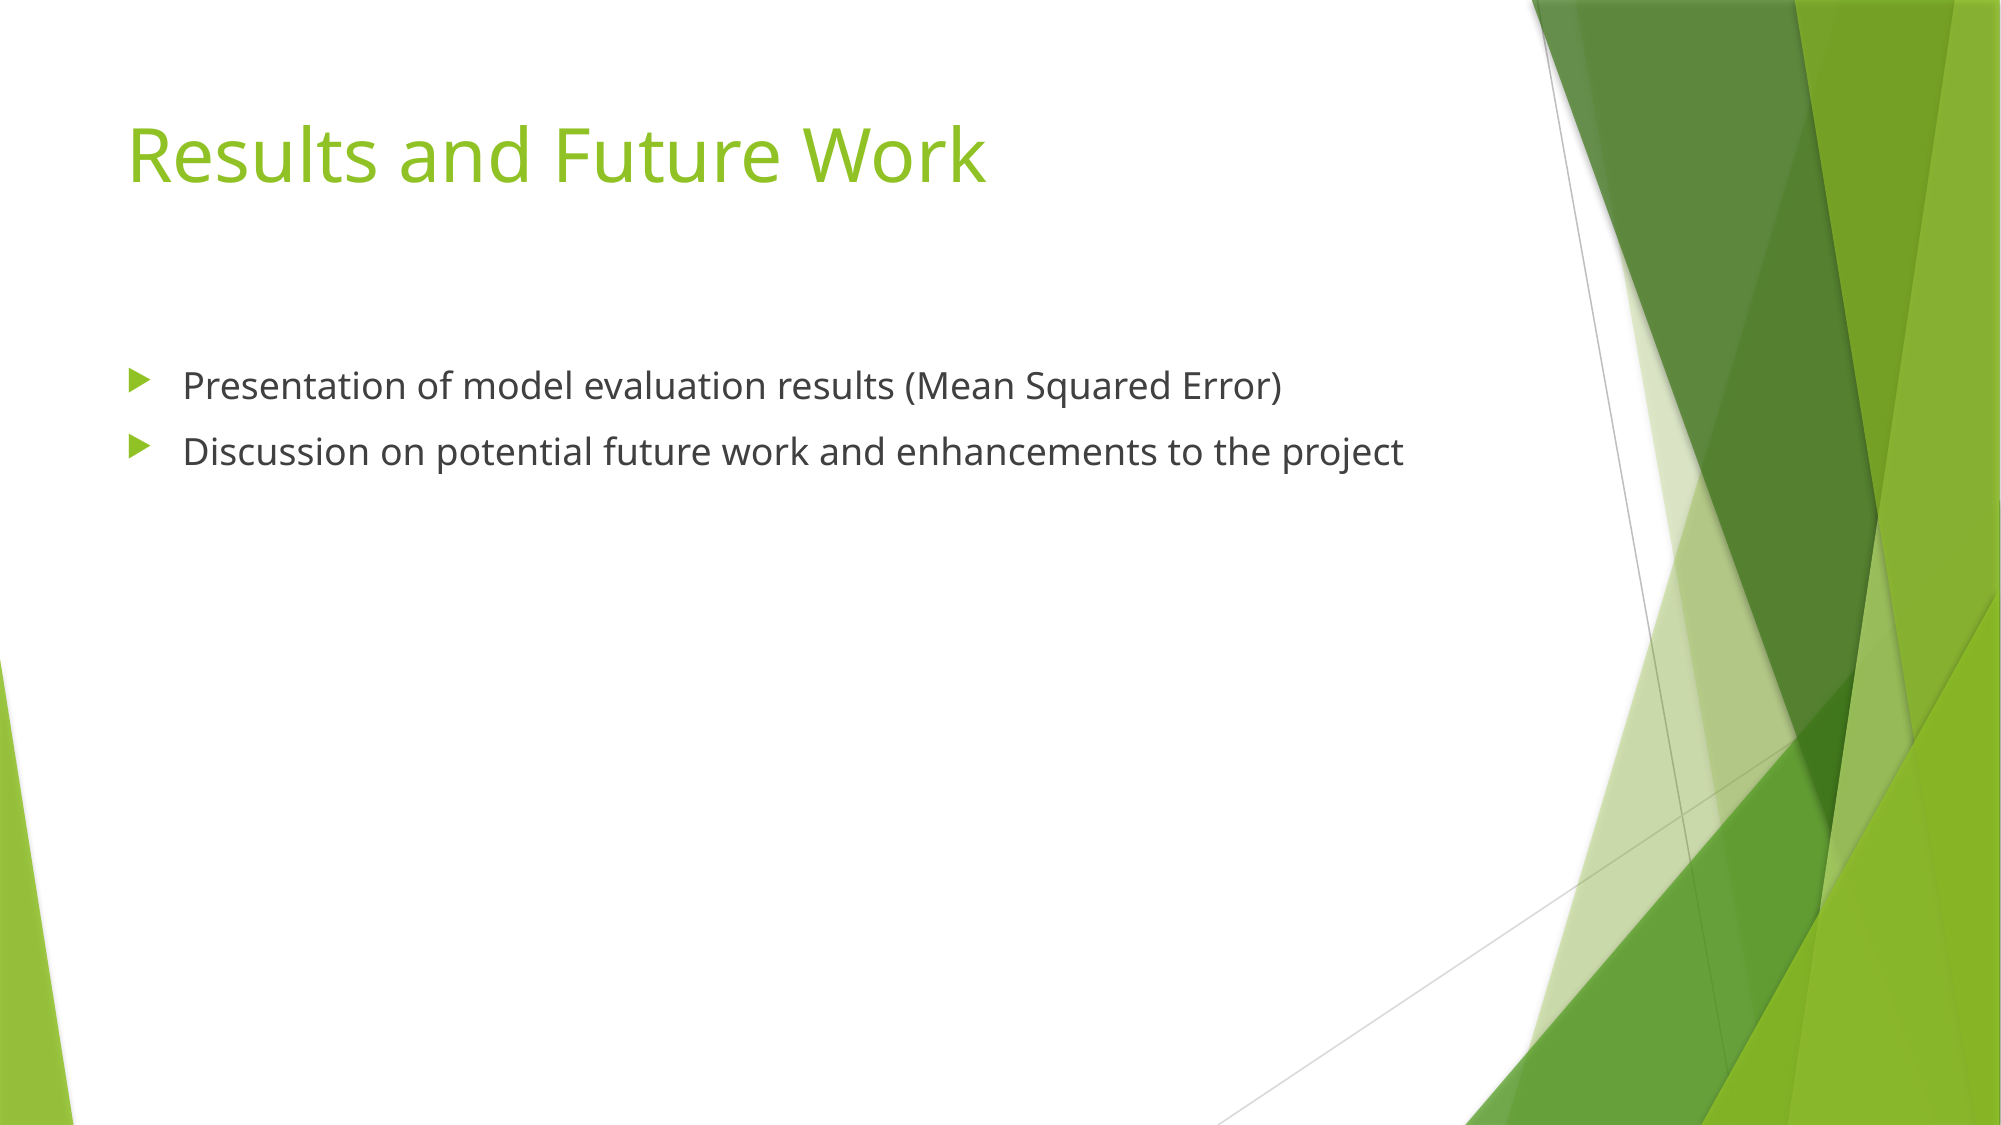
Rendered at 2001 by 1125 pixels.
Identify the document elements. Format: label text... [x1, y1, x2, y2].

list Presentation of model evaluation results (Mean Squared Error) Discussion on potential future work and enhancements to the project [111, 354, 1522, 992]
title Results and Future Work [111, 99, 1522, 317]
